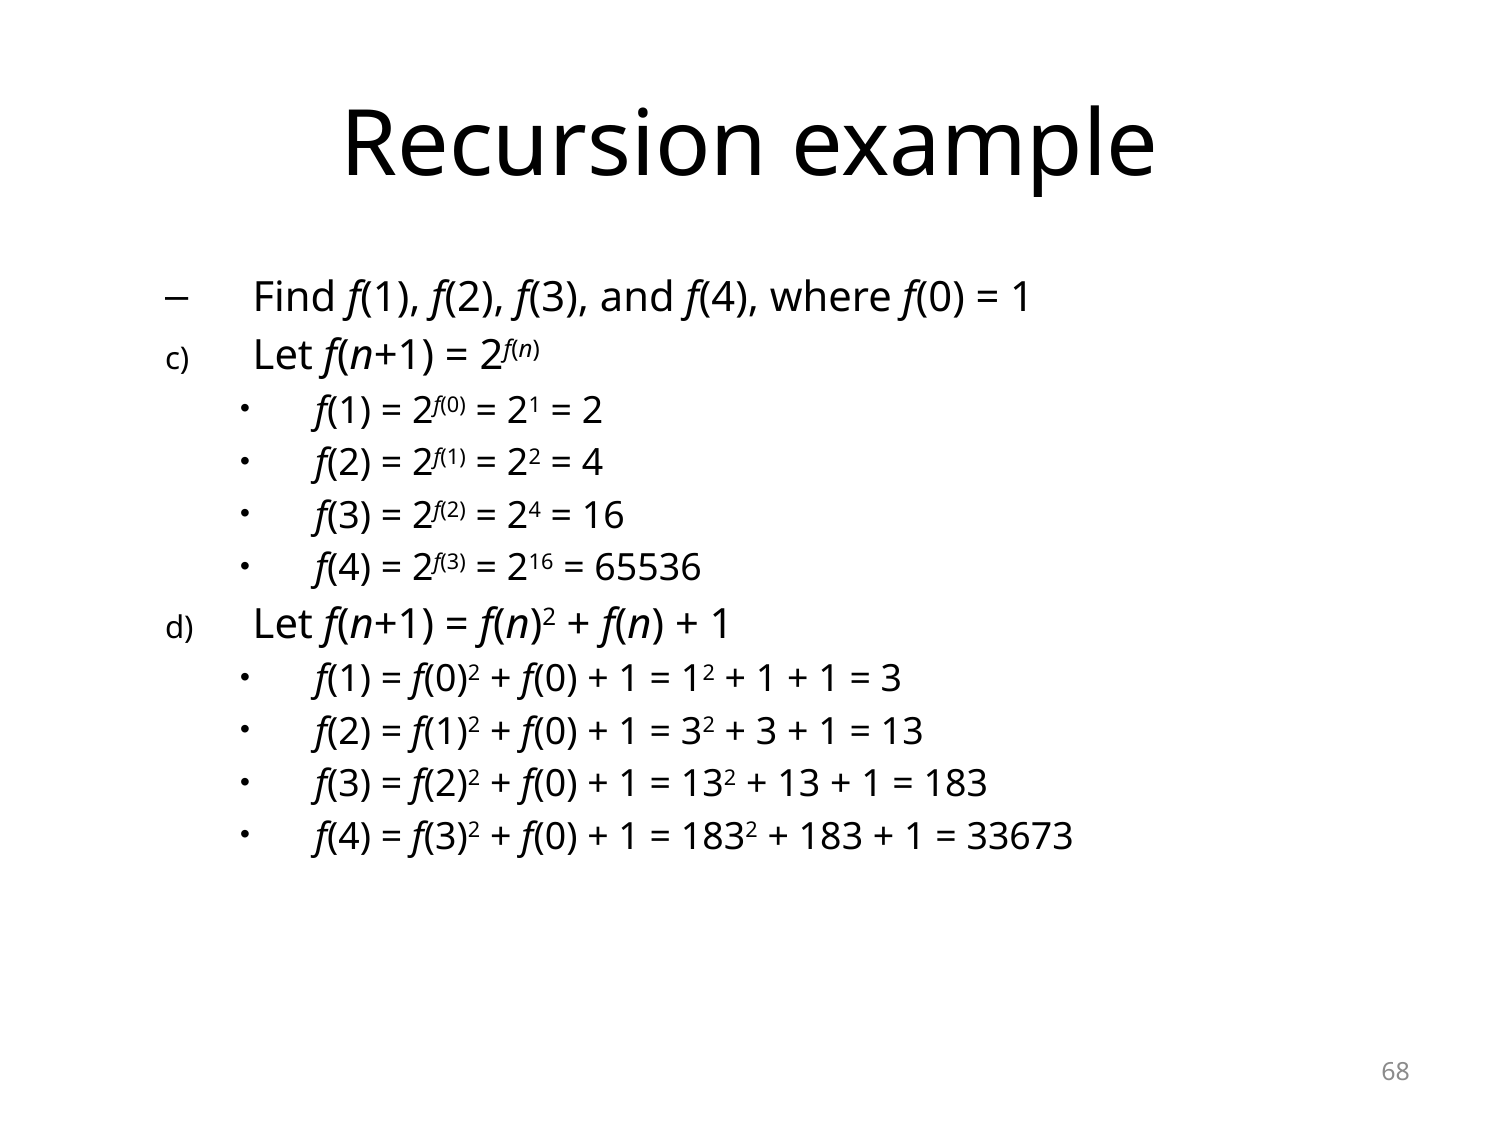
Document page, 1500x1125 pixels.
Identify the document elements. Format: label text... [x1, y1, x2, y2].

list Find f(1), f(2), f(3), and f(4), where f(0) = 1 Let f(n+1) = 2f(n) f(1) = 2f(0) = 21 = 2 f(2) = 2f(1) = 22 = 4 f(3) = 2f(2) = 24 = 16 f(4) = 2f(3) = 216 = 65536 Let f(n+1) = f(n)2 + f(n) + 1 f(1) = f(0)2 + f(0) + 1 = 12 + 1 + 1 = 3 f(2) = f(1)2 + f(0) + 1 = 32 + 3 + 1 = 13 f(3) = f(2)2 + f(0) + 1 = 132 + 13 + 1 = 183 f(4) = f(3)2 + f(0) + 1 = 1832 + 183 + 1 = 33673 [75, 262, 1425, 1005]
title Recursion example [75, 45, 1425, 233]
slide_number 68 [1074, 1042, 1425, 1103]
